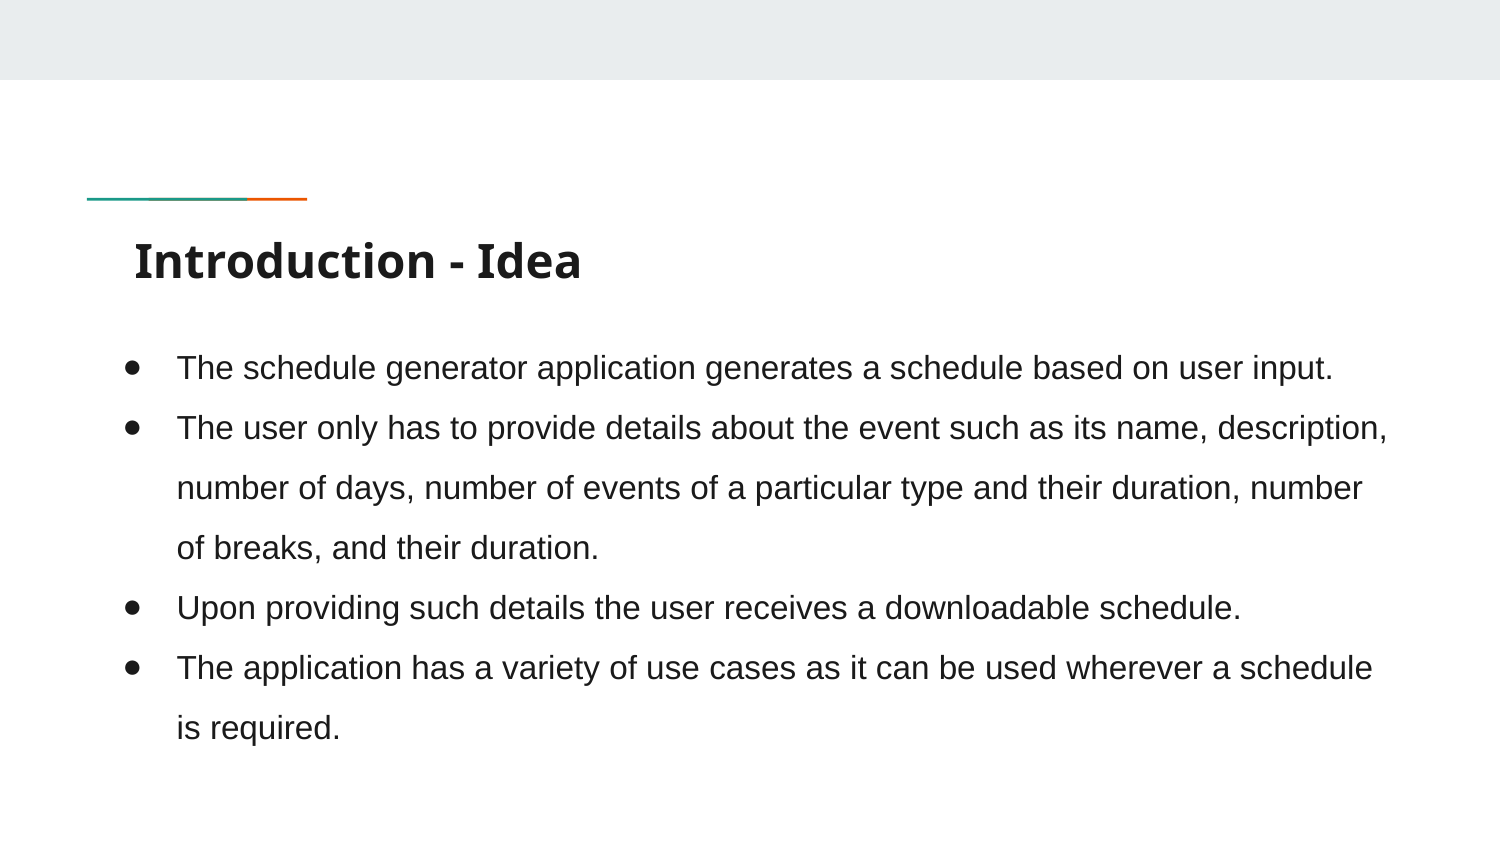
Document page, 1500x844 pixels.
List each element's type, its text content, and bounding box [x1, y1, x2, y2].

title Introduction - Idea [119, 216, 1381, 305]
text_box The schedule generator application generates a schedule based on user input. The user only has to provide details about the event such as its name, description, number of days, number of events of a particular type and their duration, number of breaks, and their duration. Upon providing such details the user receives a downloadable schedule. The application has a variety of use cases as it can be used wherever a schedule is required. [86, 311, 1414, 761]
